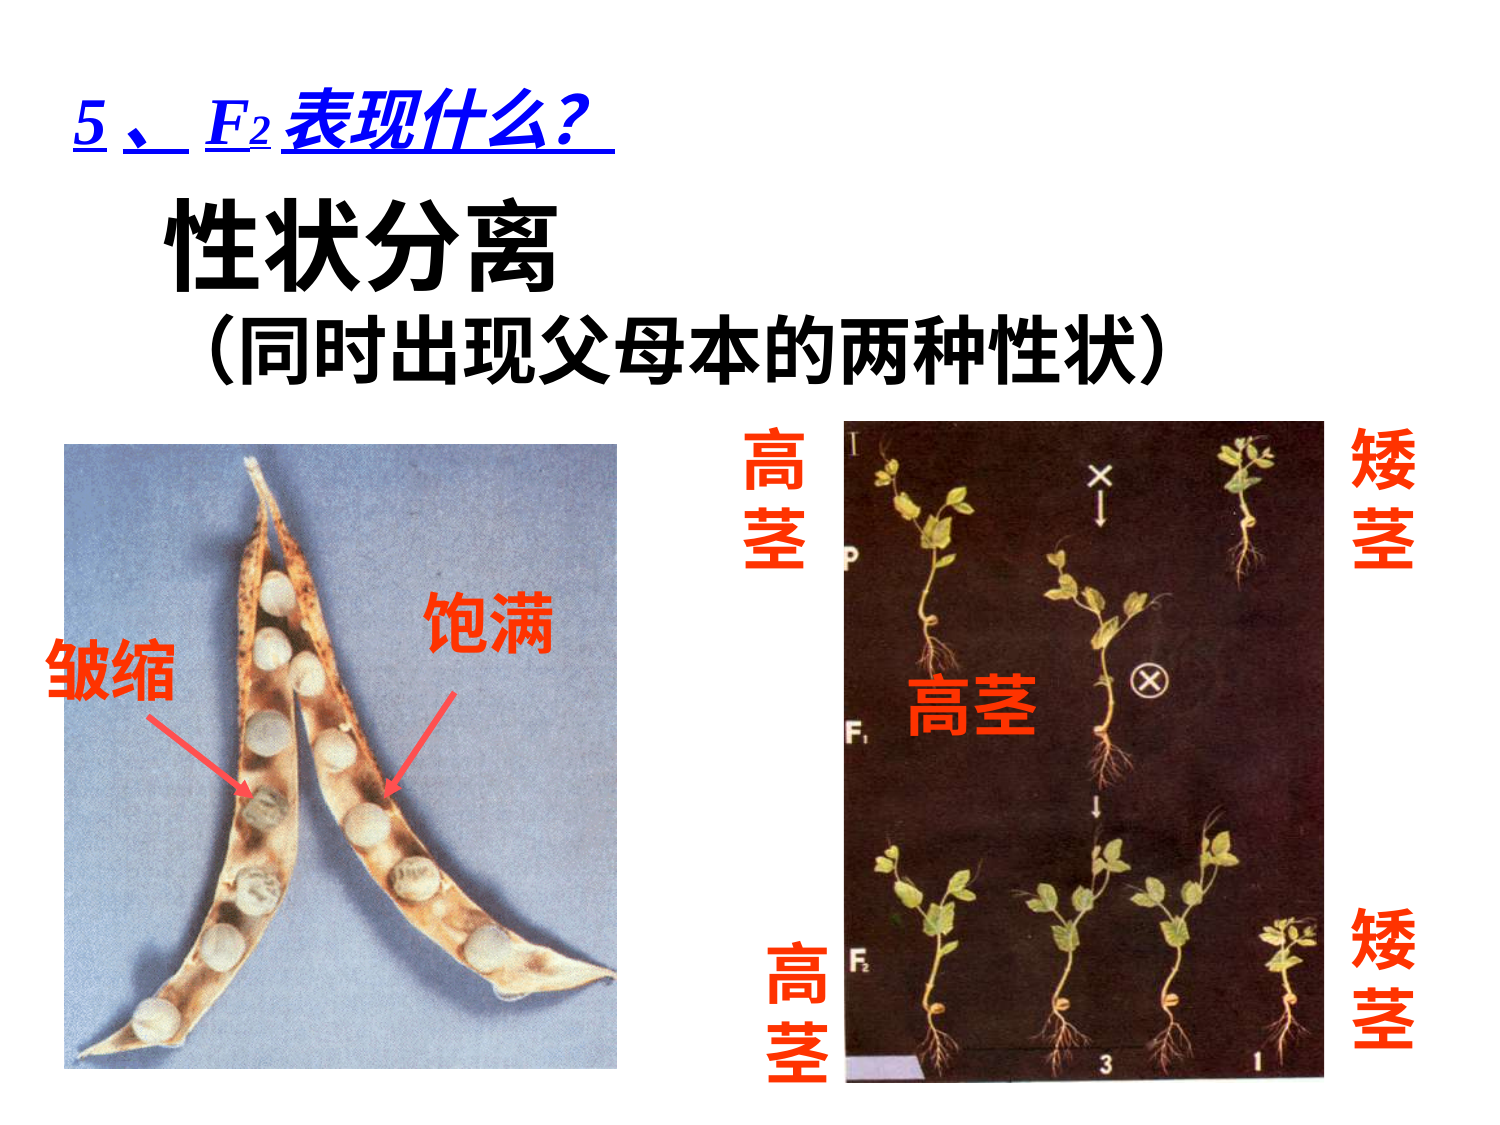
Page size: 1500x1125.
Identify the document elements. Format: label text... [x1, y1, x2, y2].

text_box 高茎 [749, 924, 913, 1100]
text_box 皱缩 [29, 621, 59, 717]
picture [64, 444, 617, 1069]
text_box 高茎 [726, 410, 821, 585]
text_box 矮茎 [1335, 410, 1436, 585]
text_box 性状分离 （同时出现父母本的两种性状） [147, 175, 1325, 401]
text_box 5、F2表现什么？ [58, 70, 692, 165]
picture [843, 421, 1325, 1083]
text_box 矮茎 [1335, 890, 1466, 1066]
